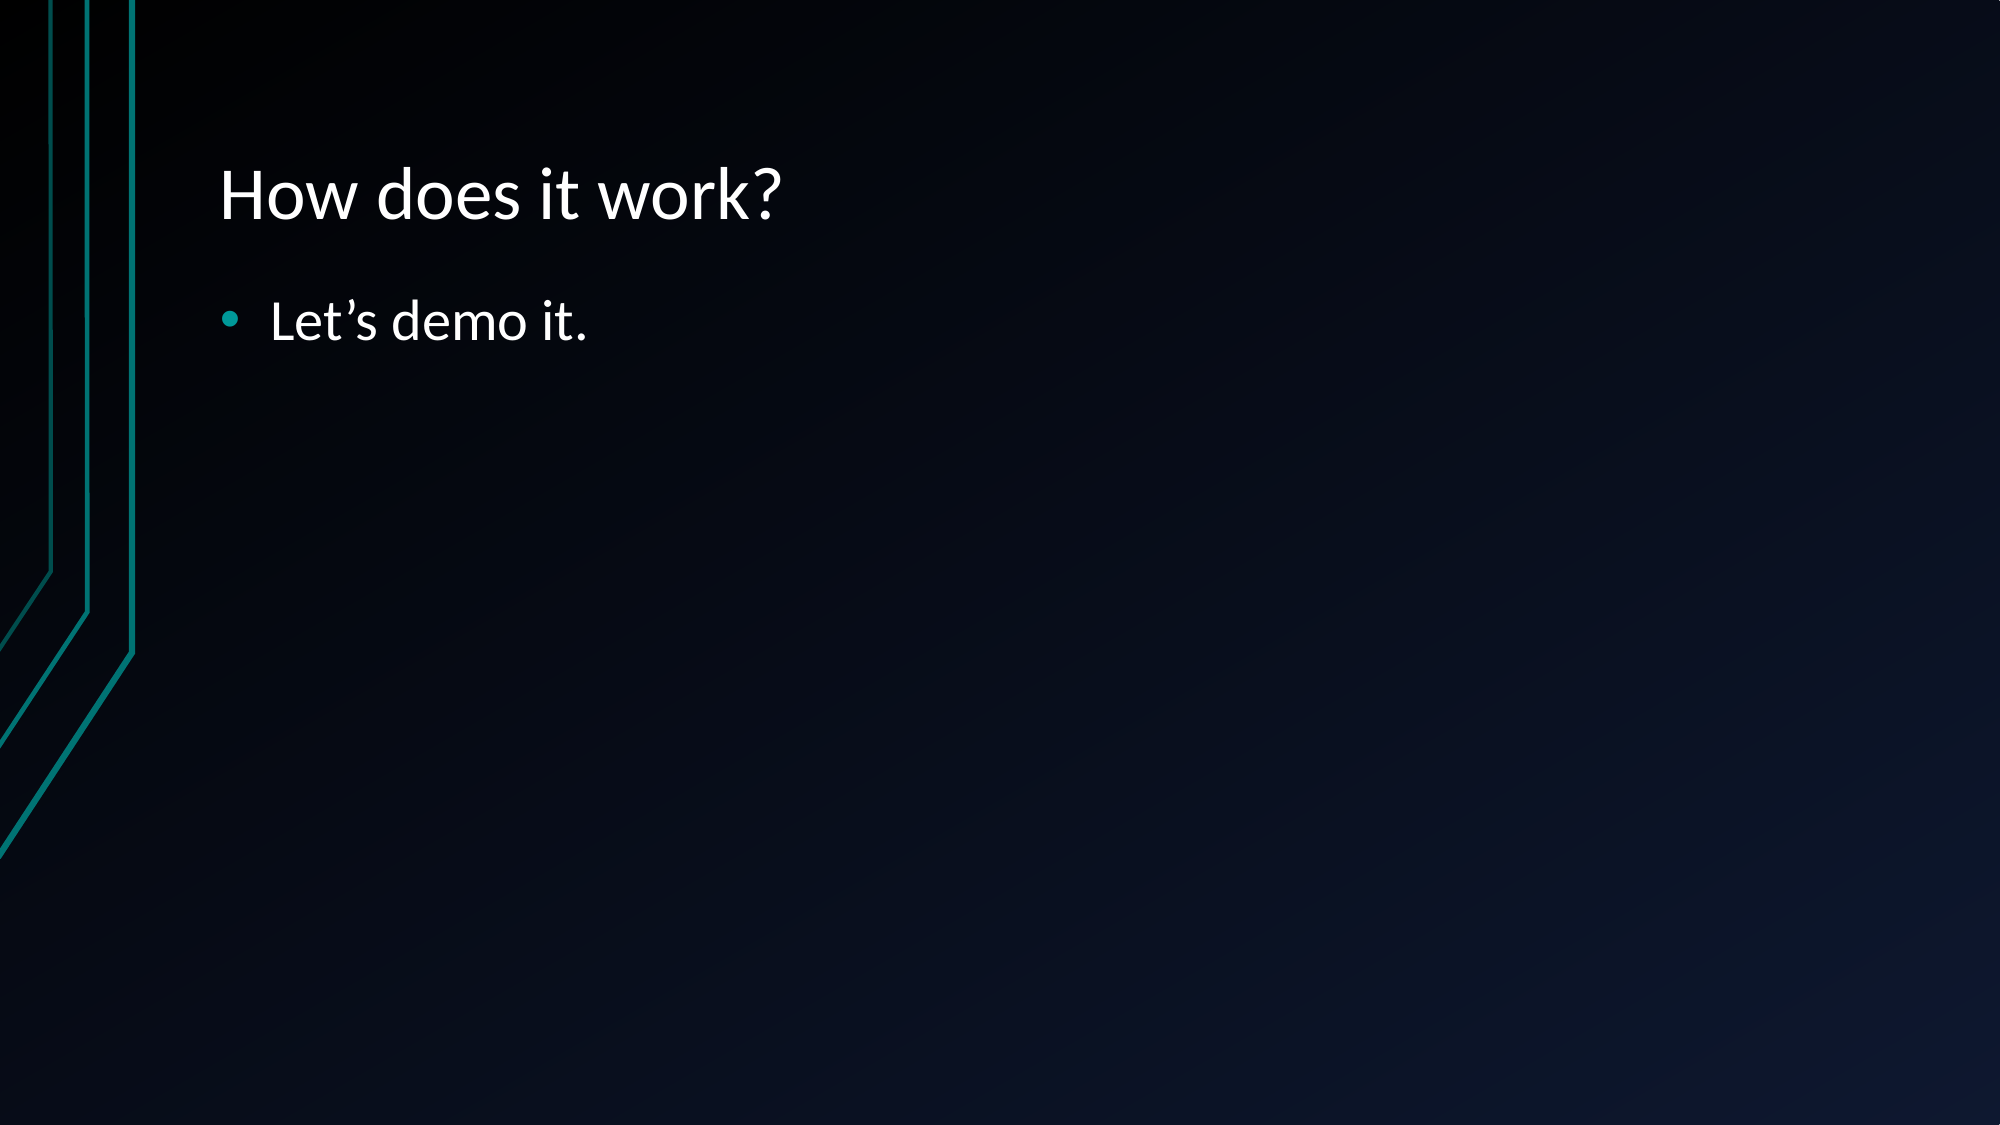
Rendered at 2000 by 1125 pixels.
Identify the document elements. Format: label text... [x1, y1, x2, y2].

title How does it work? [199, 45, 1900, 246]
list Let’s demo it. [199, 279, 1800, 1013]
